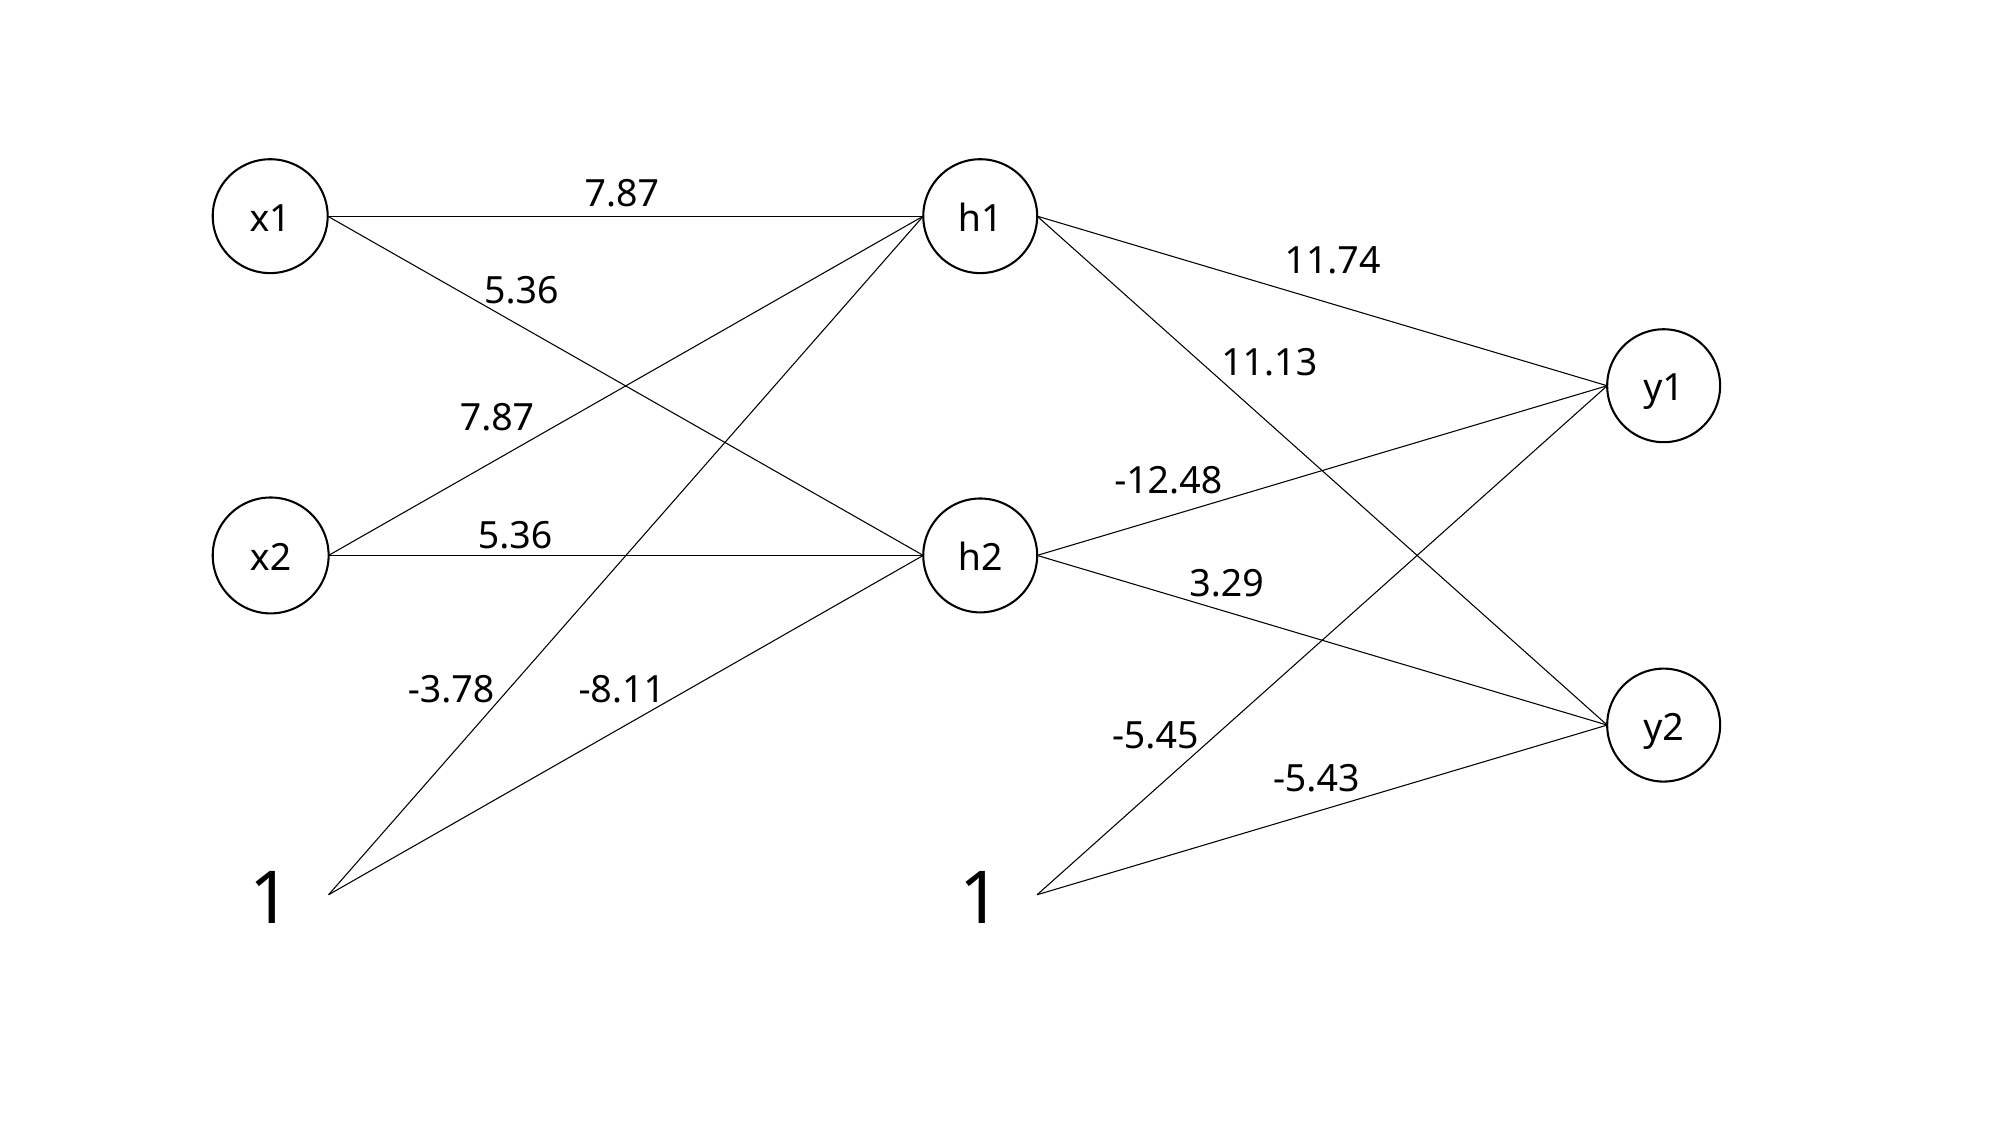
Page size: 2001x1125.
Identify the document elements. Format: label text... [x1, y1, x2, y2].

text_box 1 [922, 836, 1039, 953]
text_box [328, 555, 924, 895]
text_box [1037, 216, 1608, 726]
text_box h1 [922, 158, 1039, 275]
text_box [1037, 726, 1608, 895]
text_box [328, 216, 924, 555]
text_box y2 [1608, 667, 1722, 783]
text_box x2 [211, 496, 328, 615]
text_box y1 [1608, 328, 1722, 444]
text_box 1 [211, 835, 330, 954]
text_box x1 [211, 158, 329, 275]
text_box 7.87 [569, 162, 674, 216]
text_box h2 [924, 497, 1037, 614]
